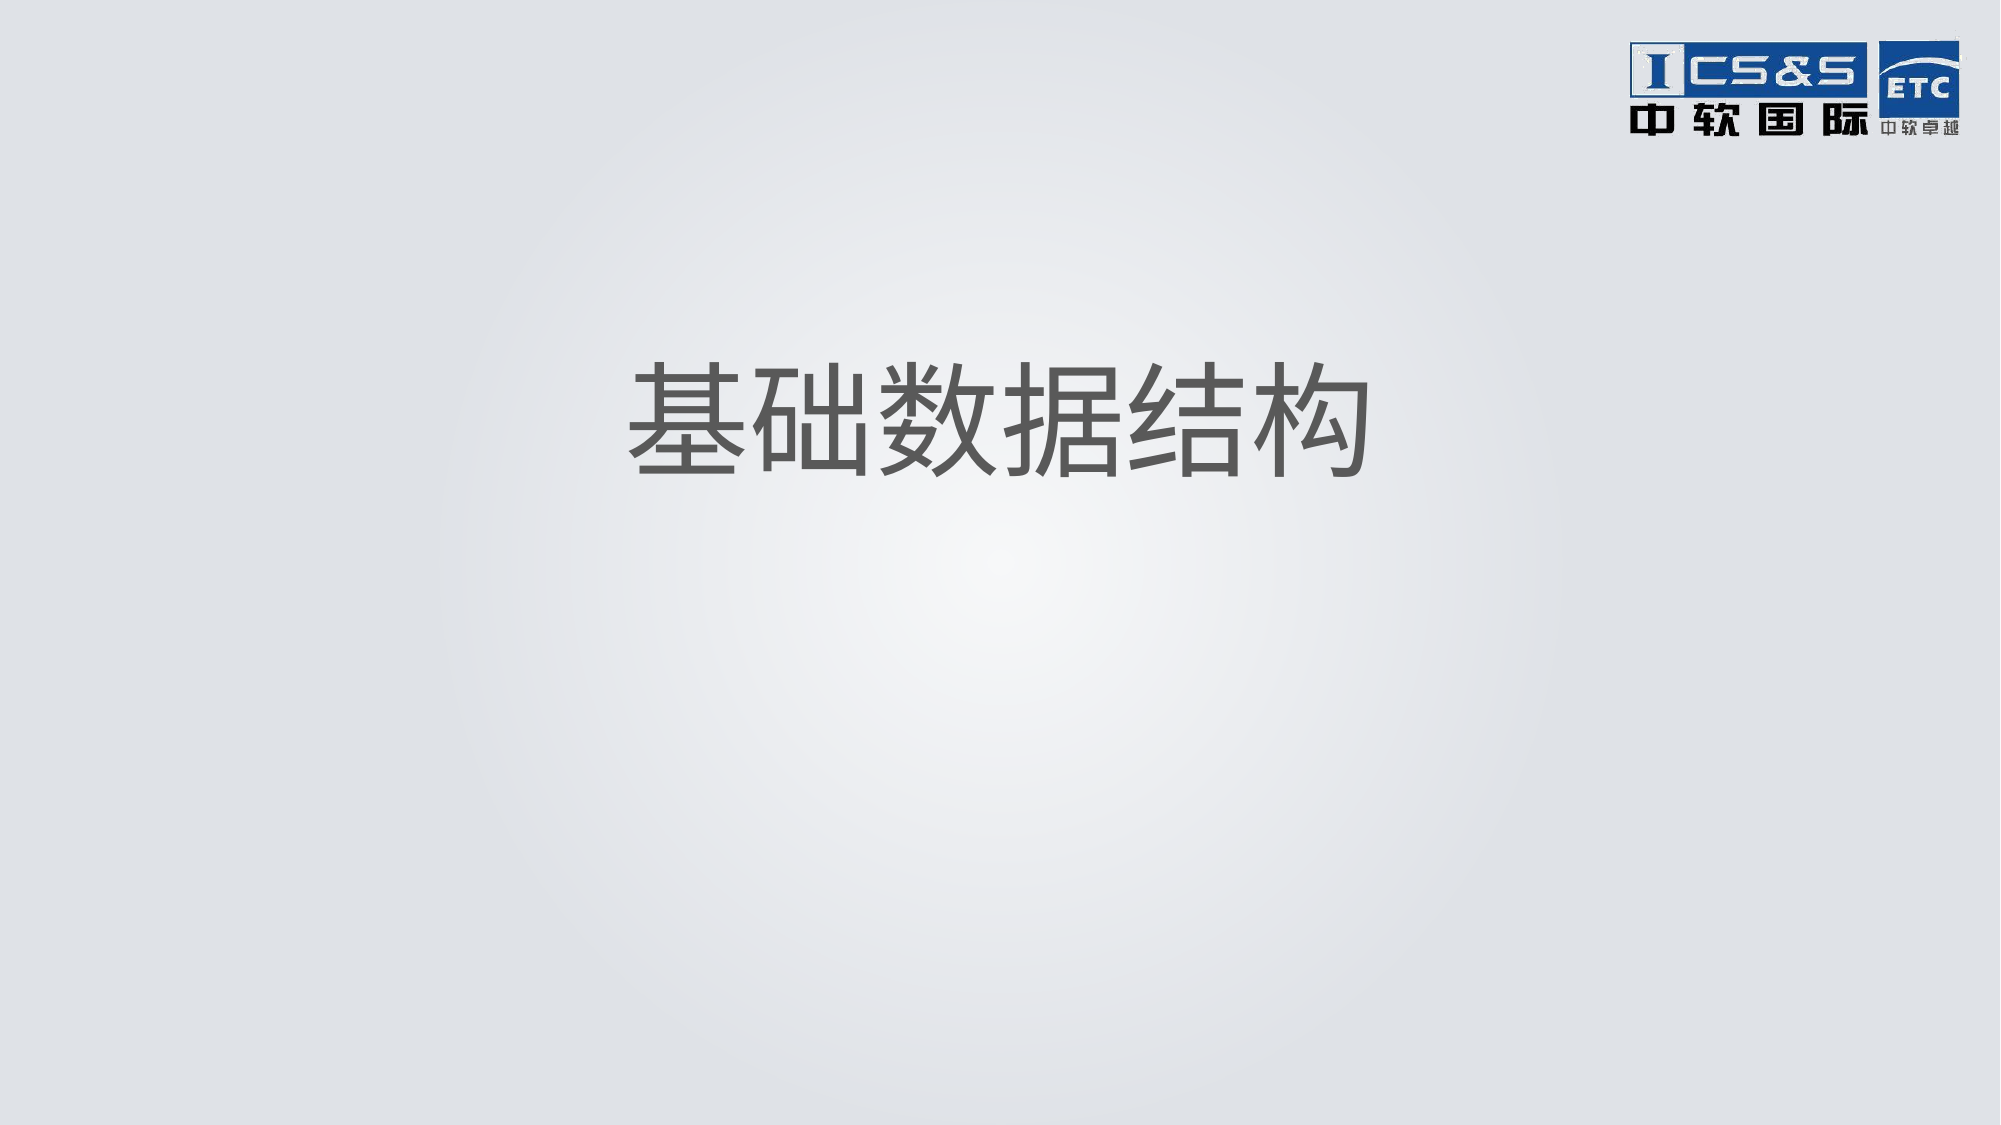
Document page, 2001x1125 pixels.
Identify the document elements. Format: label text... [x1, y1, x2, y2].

picture [0, 0, 2001, 1125]
title 基础数据结构 [249, 231, 1750, 623]
